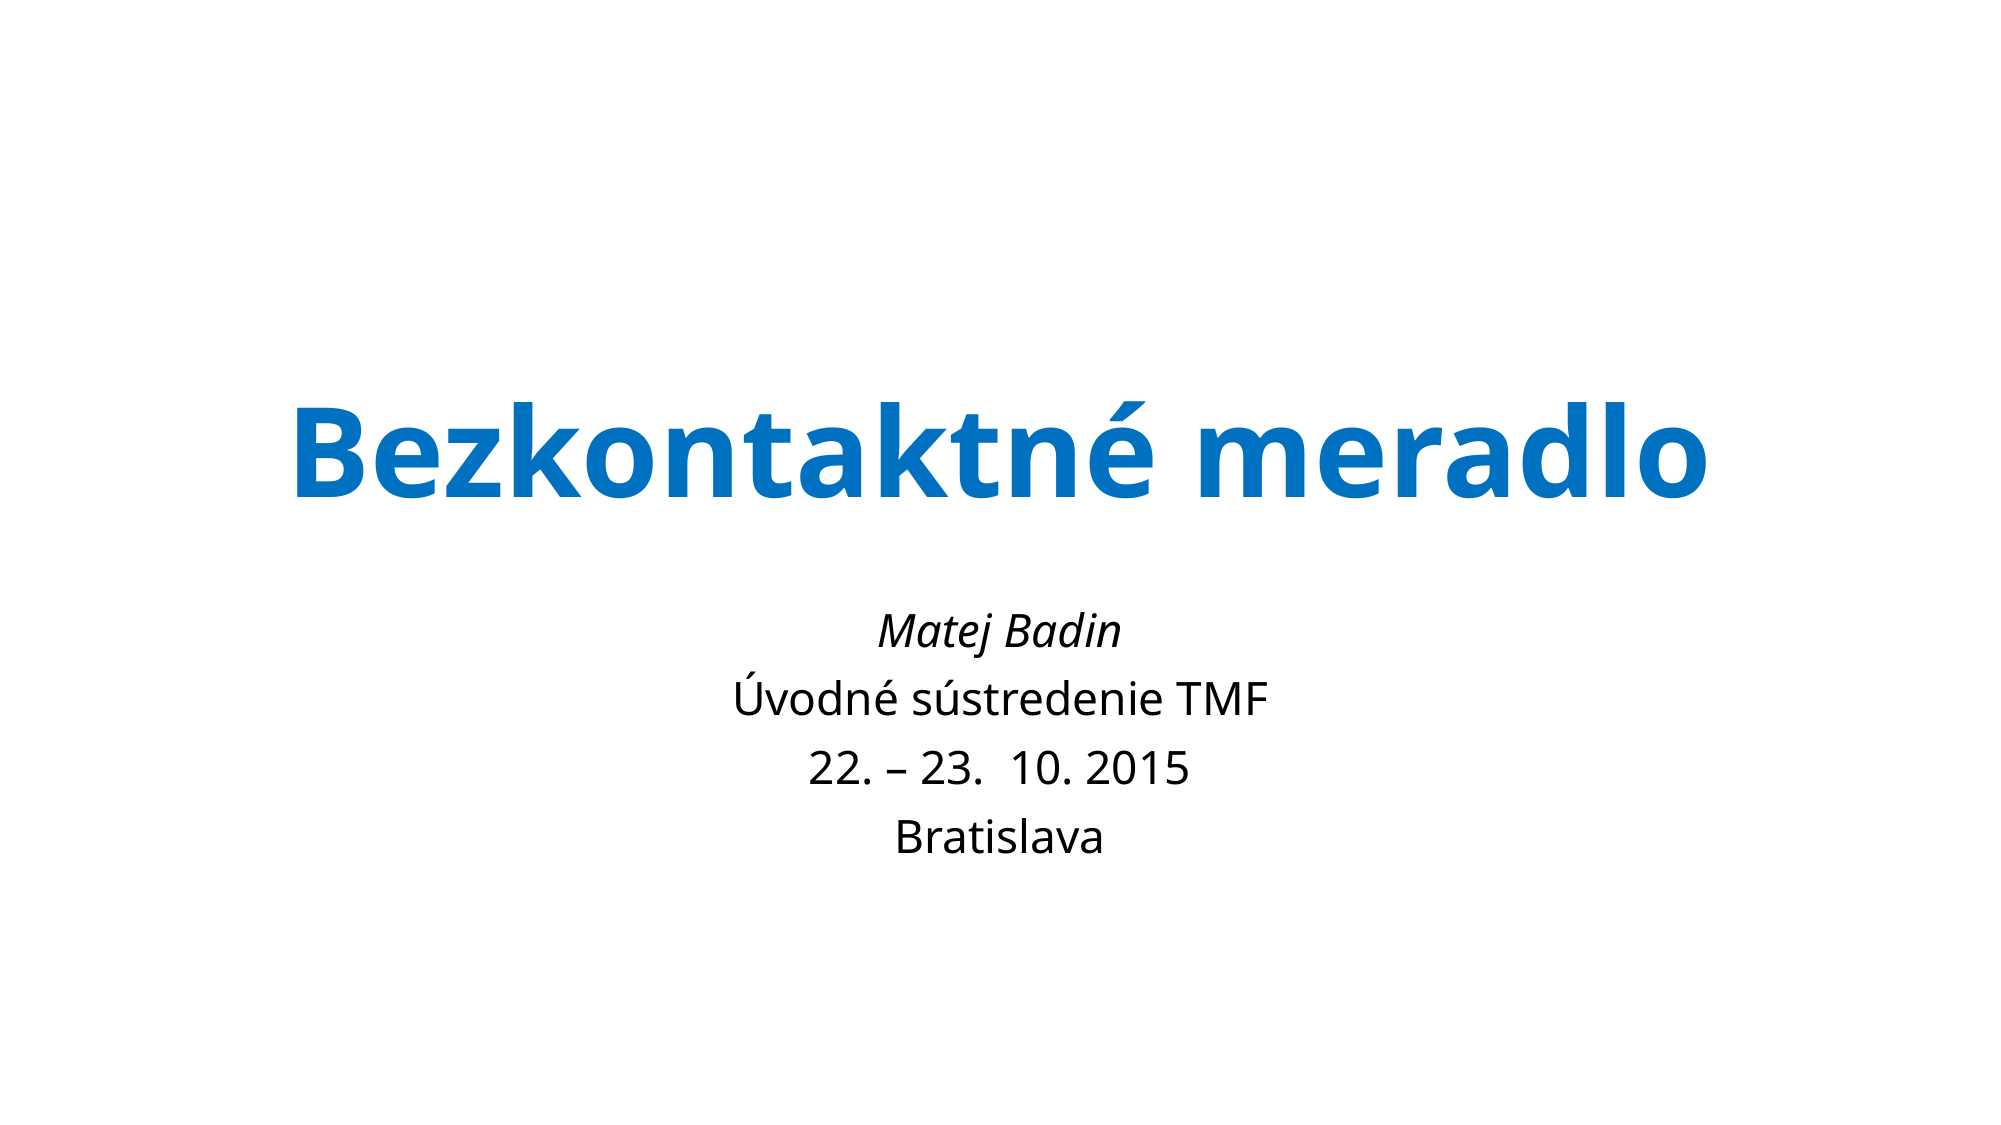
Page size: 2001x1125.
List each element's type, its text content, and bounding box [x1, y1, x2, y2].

subtitle Matej Badin Úvodné sústredenie TMF 22. – 23. 10. 2015 Bratislava [249, 600, 1750, 872]
title Bezkontaktné meradlo [249, 140, 1750, 532]
